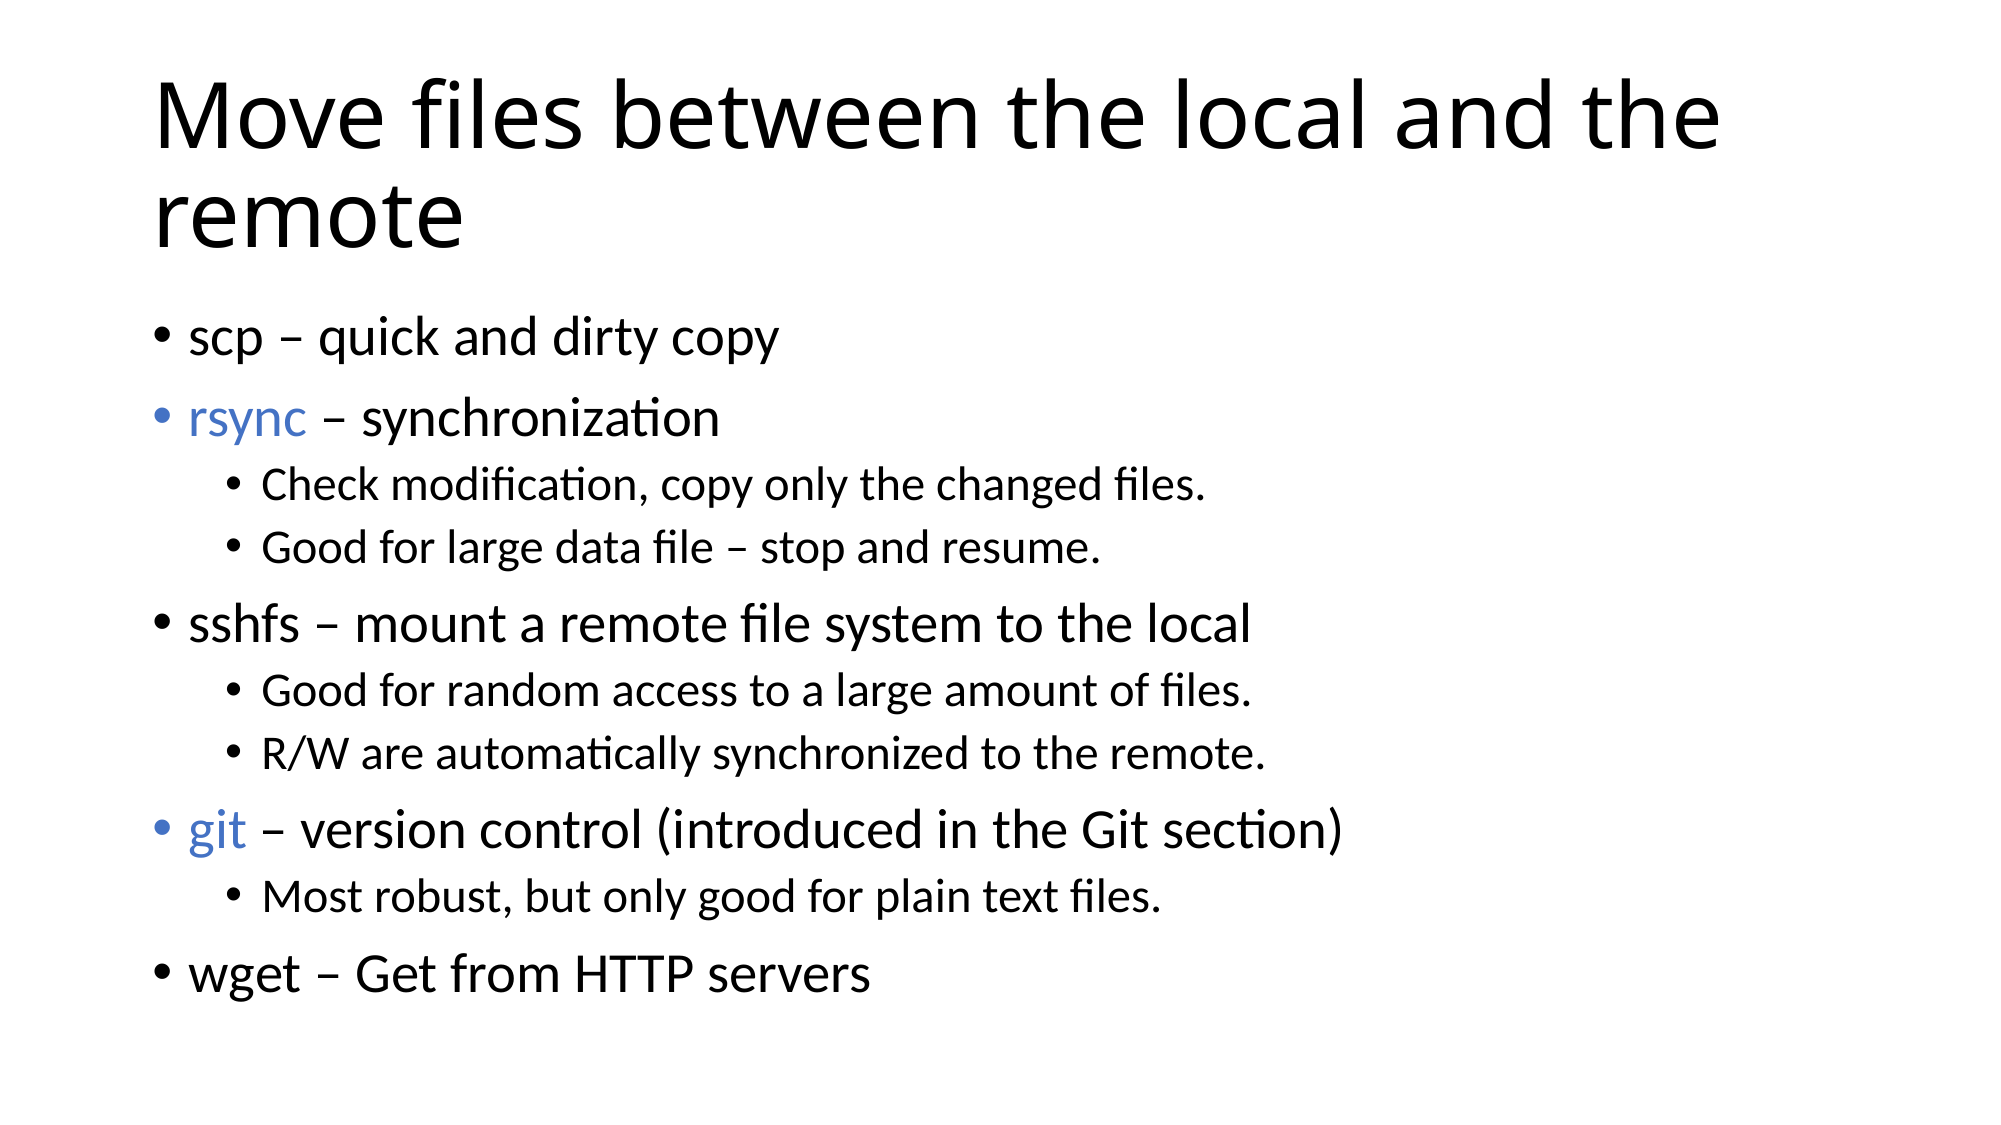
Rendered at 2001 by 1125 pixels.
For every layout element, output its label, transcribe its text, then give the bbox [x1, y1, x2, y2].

title Move files between the local and the remote [137, 59, 1863, 278]
list scp – quick and dirty copy rsync – synchronization Check modification, copy only the changed files. Good for large data file – stop and resume. sshfs – mount a remote file system to the local Good for random access to a large amount of files. R/W are automatically synchronized to the remote. git – version control (introduced in the Git section) Most robust, but only good for plain text files. wget – Get from HTTP servers [137, 299, 1863, 1014]
